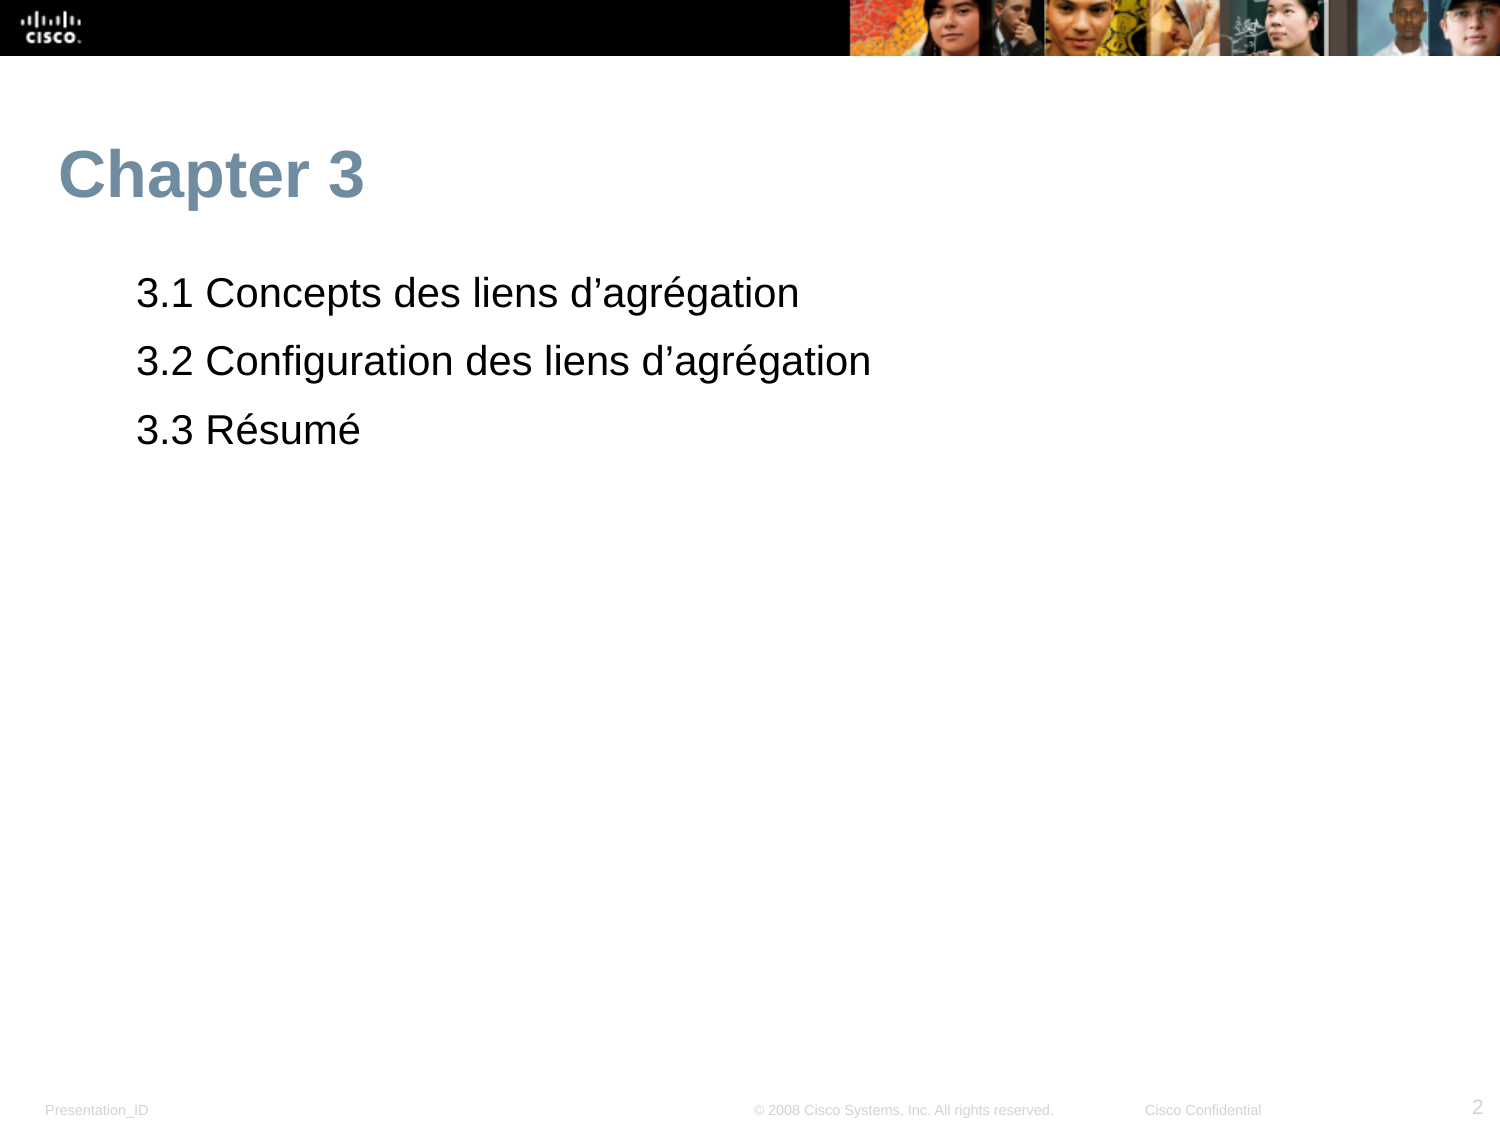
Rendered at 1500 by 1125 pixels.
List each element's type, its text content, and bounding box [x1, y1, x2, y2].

list 3.1 Concepts des liens d’agrégation 3.2 Configuration des liens d’agrégation 3.3 Résumé [122, 262, 1457, 991]
title Chapter 3 [44, 80, 1382, 219]
picture [0, 0, 1500, 56]
